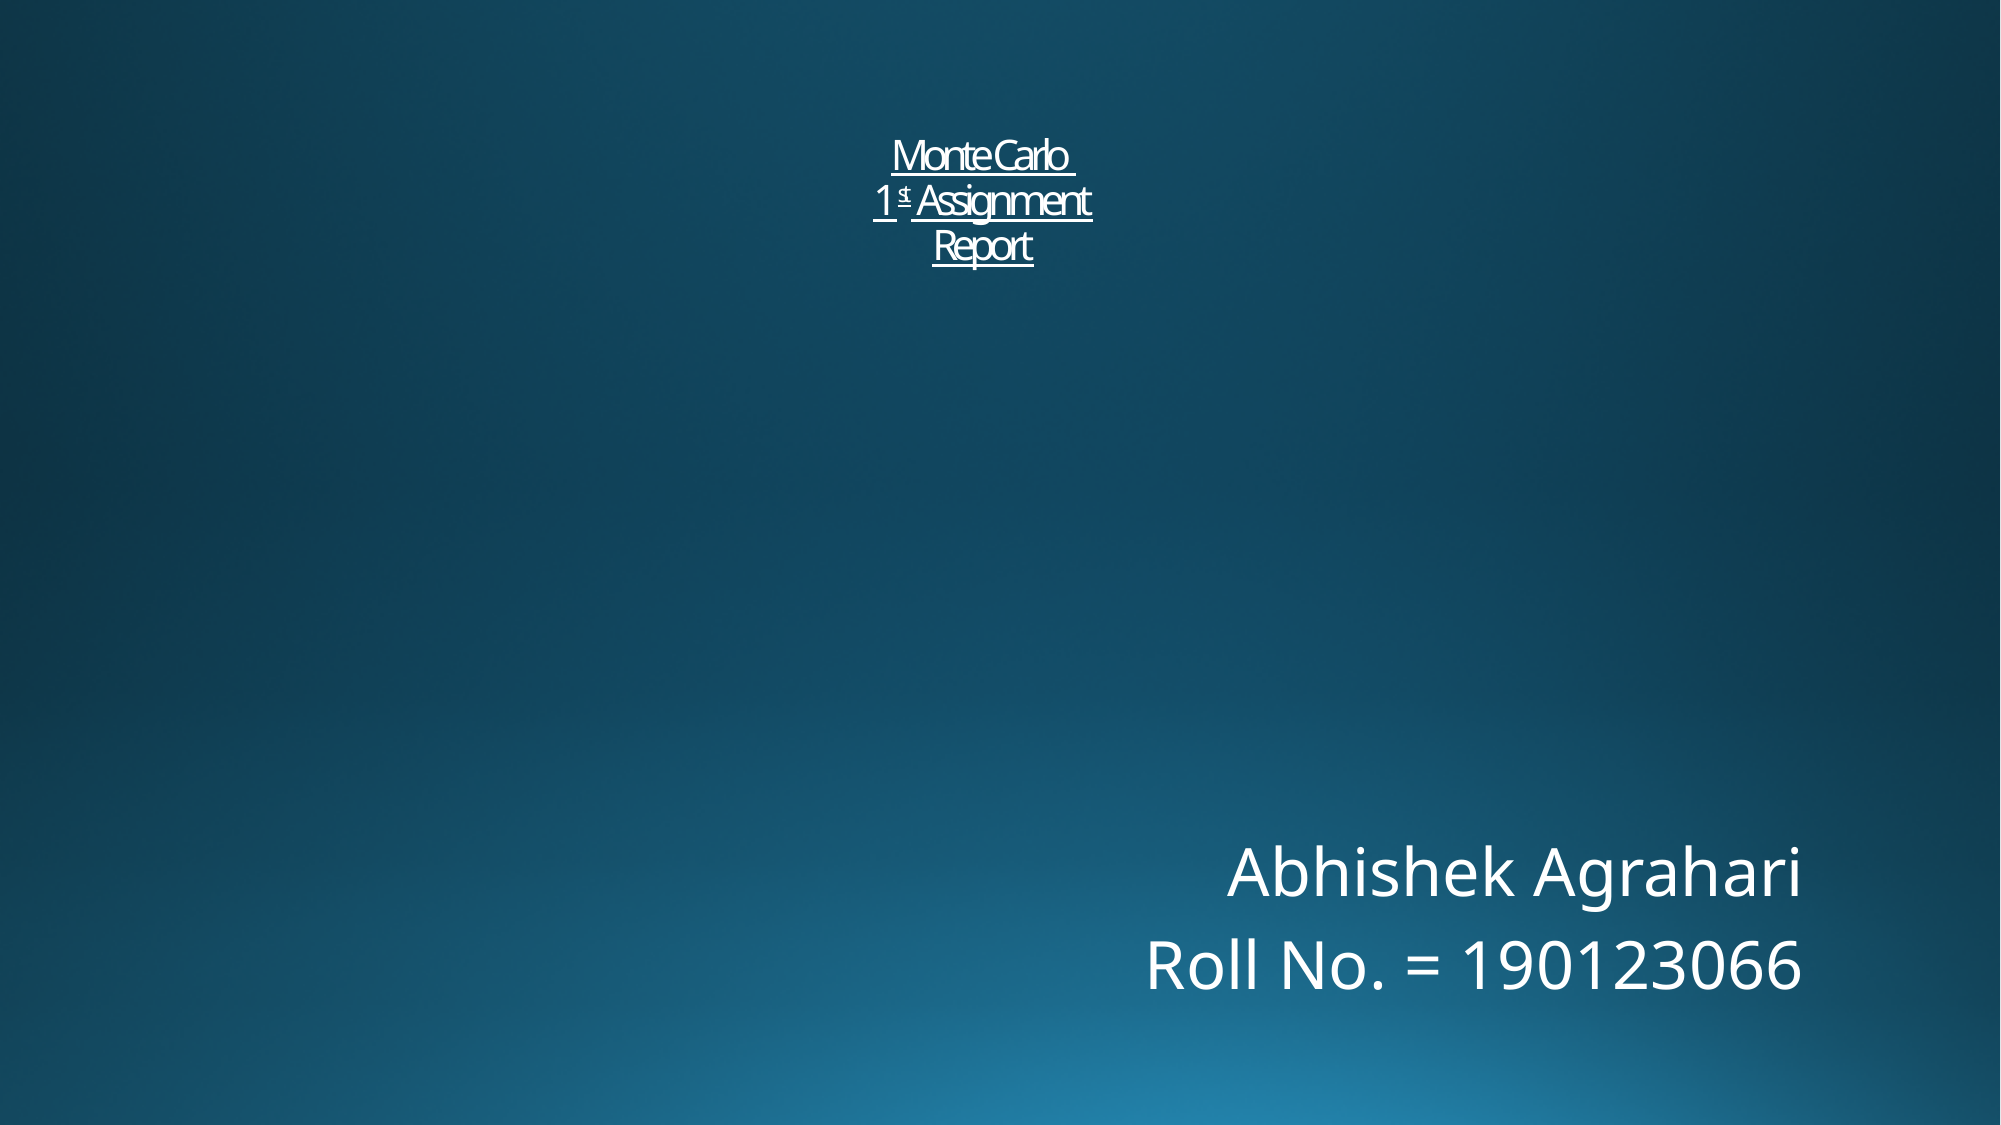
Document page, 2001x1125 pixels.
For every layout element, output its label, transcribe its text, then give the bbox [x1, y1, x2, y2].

picture [0, 0, 2001, 1125]
subtitle Abhishek Agrahari Roll No. = 190123066 [319, 745, 1820, 1012]
title Monte Carlo 1st Assignment Report [98, 126, 1868, 281]
